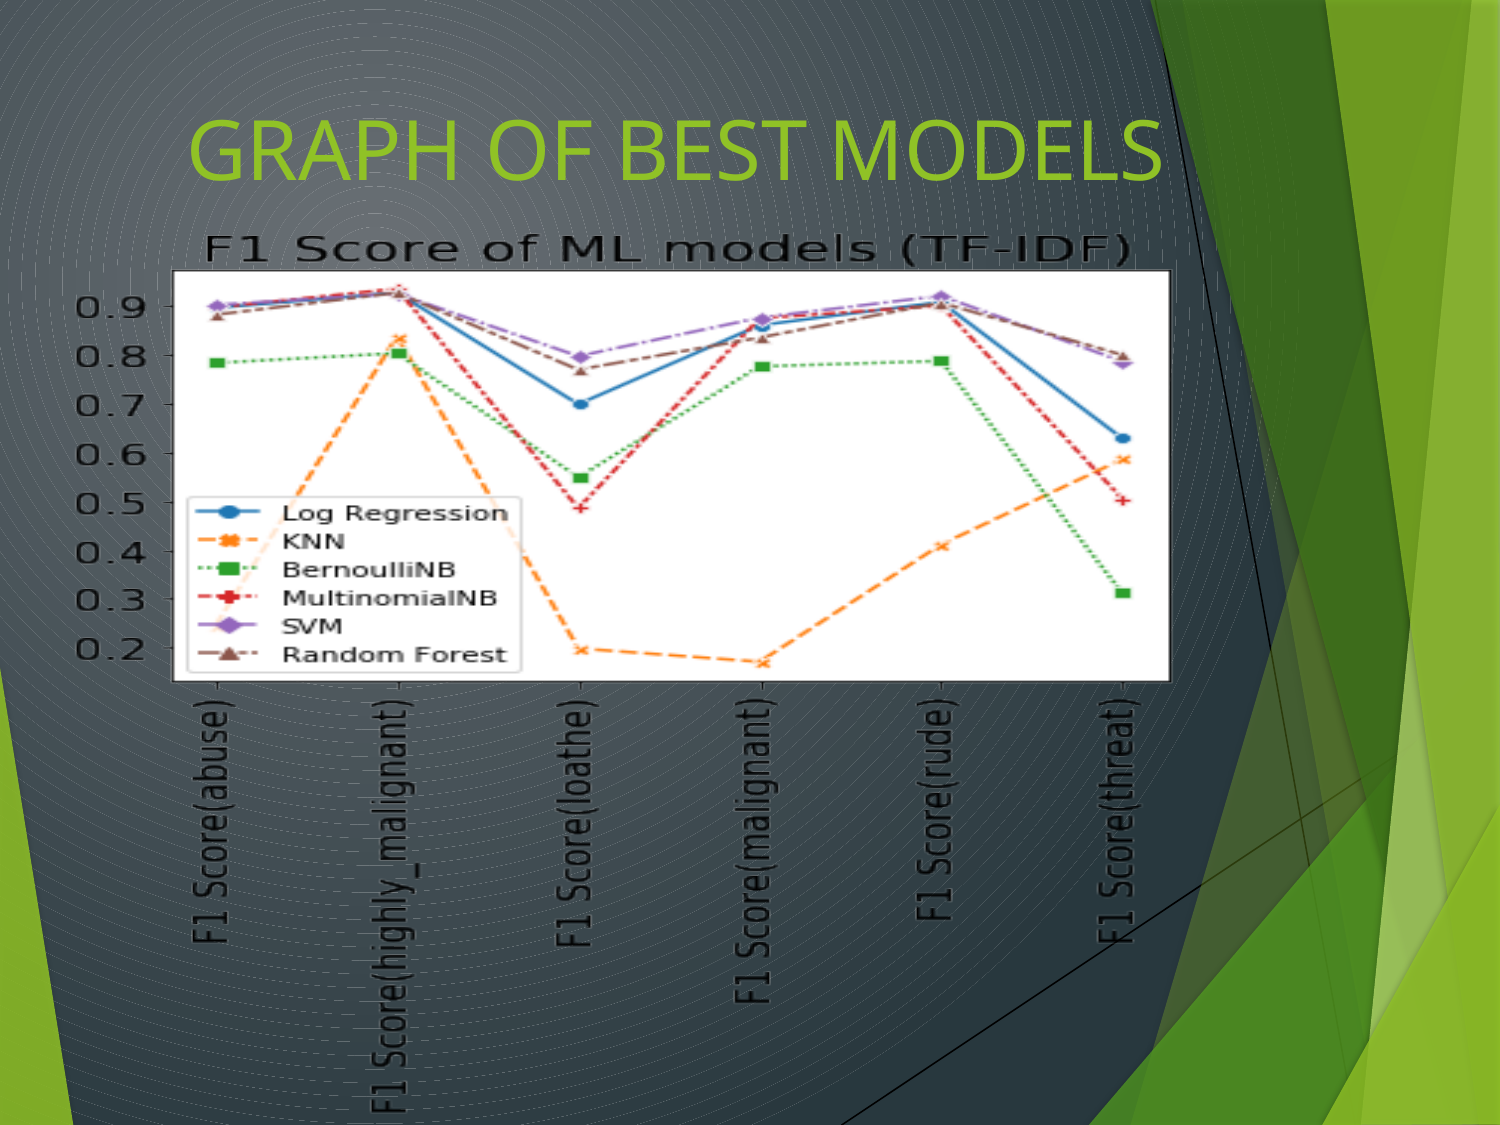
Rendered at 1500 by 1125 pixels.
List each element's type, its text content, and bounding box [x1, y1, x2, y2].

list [52, 219, 1188, 1125]
title GRAPH OF BEST MODELS [171, 90, 1324, 220]
